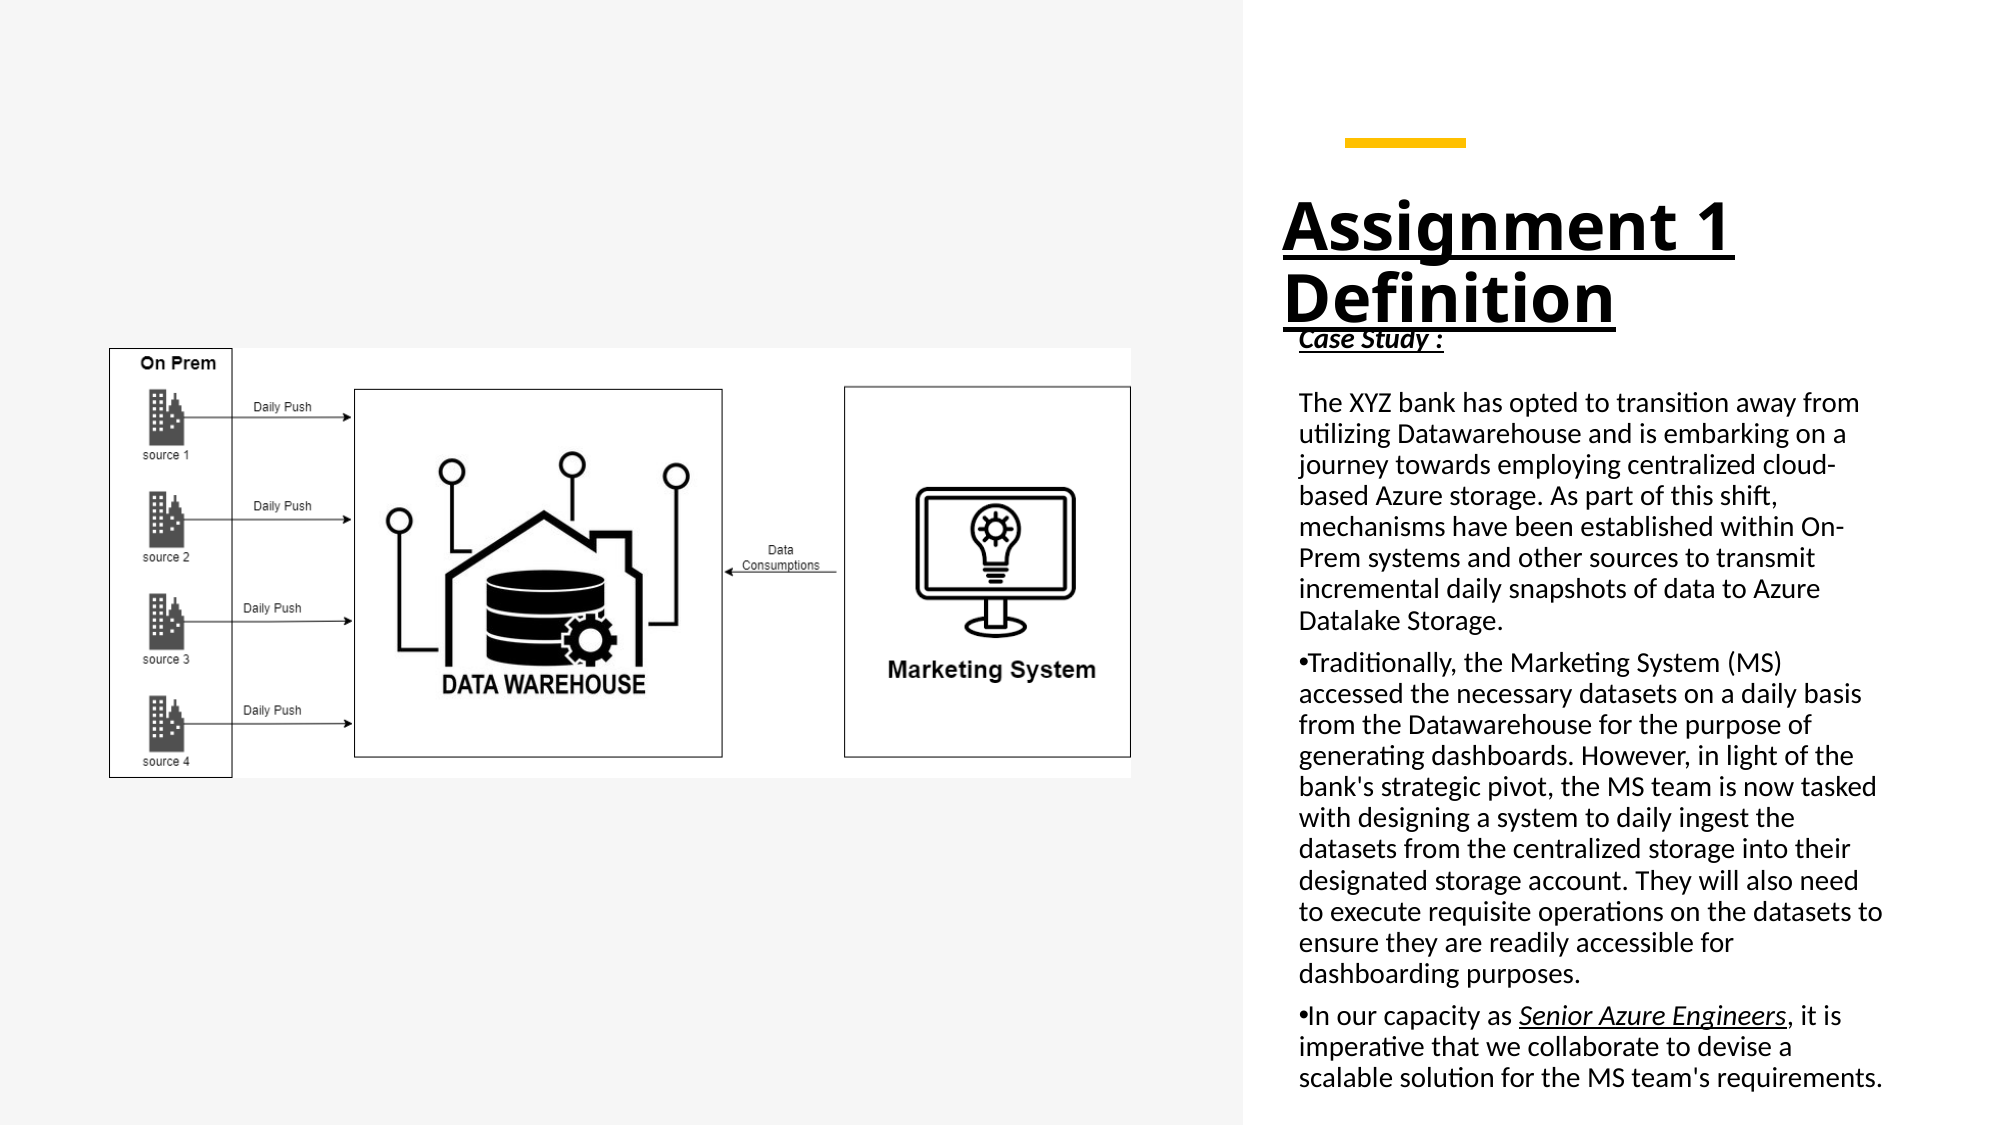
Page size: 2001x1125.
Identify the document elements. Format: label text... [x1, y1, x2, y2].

text_box Case Study : The XYZ bank has opted to transition away from utilizing Datawarehouse and is embarking on a journey towards employing centralized cloud-based Azure storage. As part of this shift, mechanisms have been established within On-Prem systems and other sources to transmit incremental daily snapshots of data to Azure Datalake Storage. Traditionally, the Marketing System (MS) accessed the necessary datasets on a daily basis from the Datawarehouse for the purpose of generating dashboards. However, in light of the bank's strategic pivot, the MS team is now tasked with designing a system to daily ingest the datasets from the centralized storage into their designated storage account. They will also need to execute requisite operations on the datasets to ensure they are readily accessible for dashboarding purposes. In our capacity as Senior Azure Engineers, it is imperative that we collaborate to devise a scalable solution for the MS team's requirements. [1283, 316, 1901, 1115]
text_box [0, 0, 1244, 1125]
title Assignment 1 Definition [1267, 185, 1955, 418]
picture [109, 348, 1131, 778]
